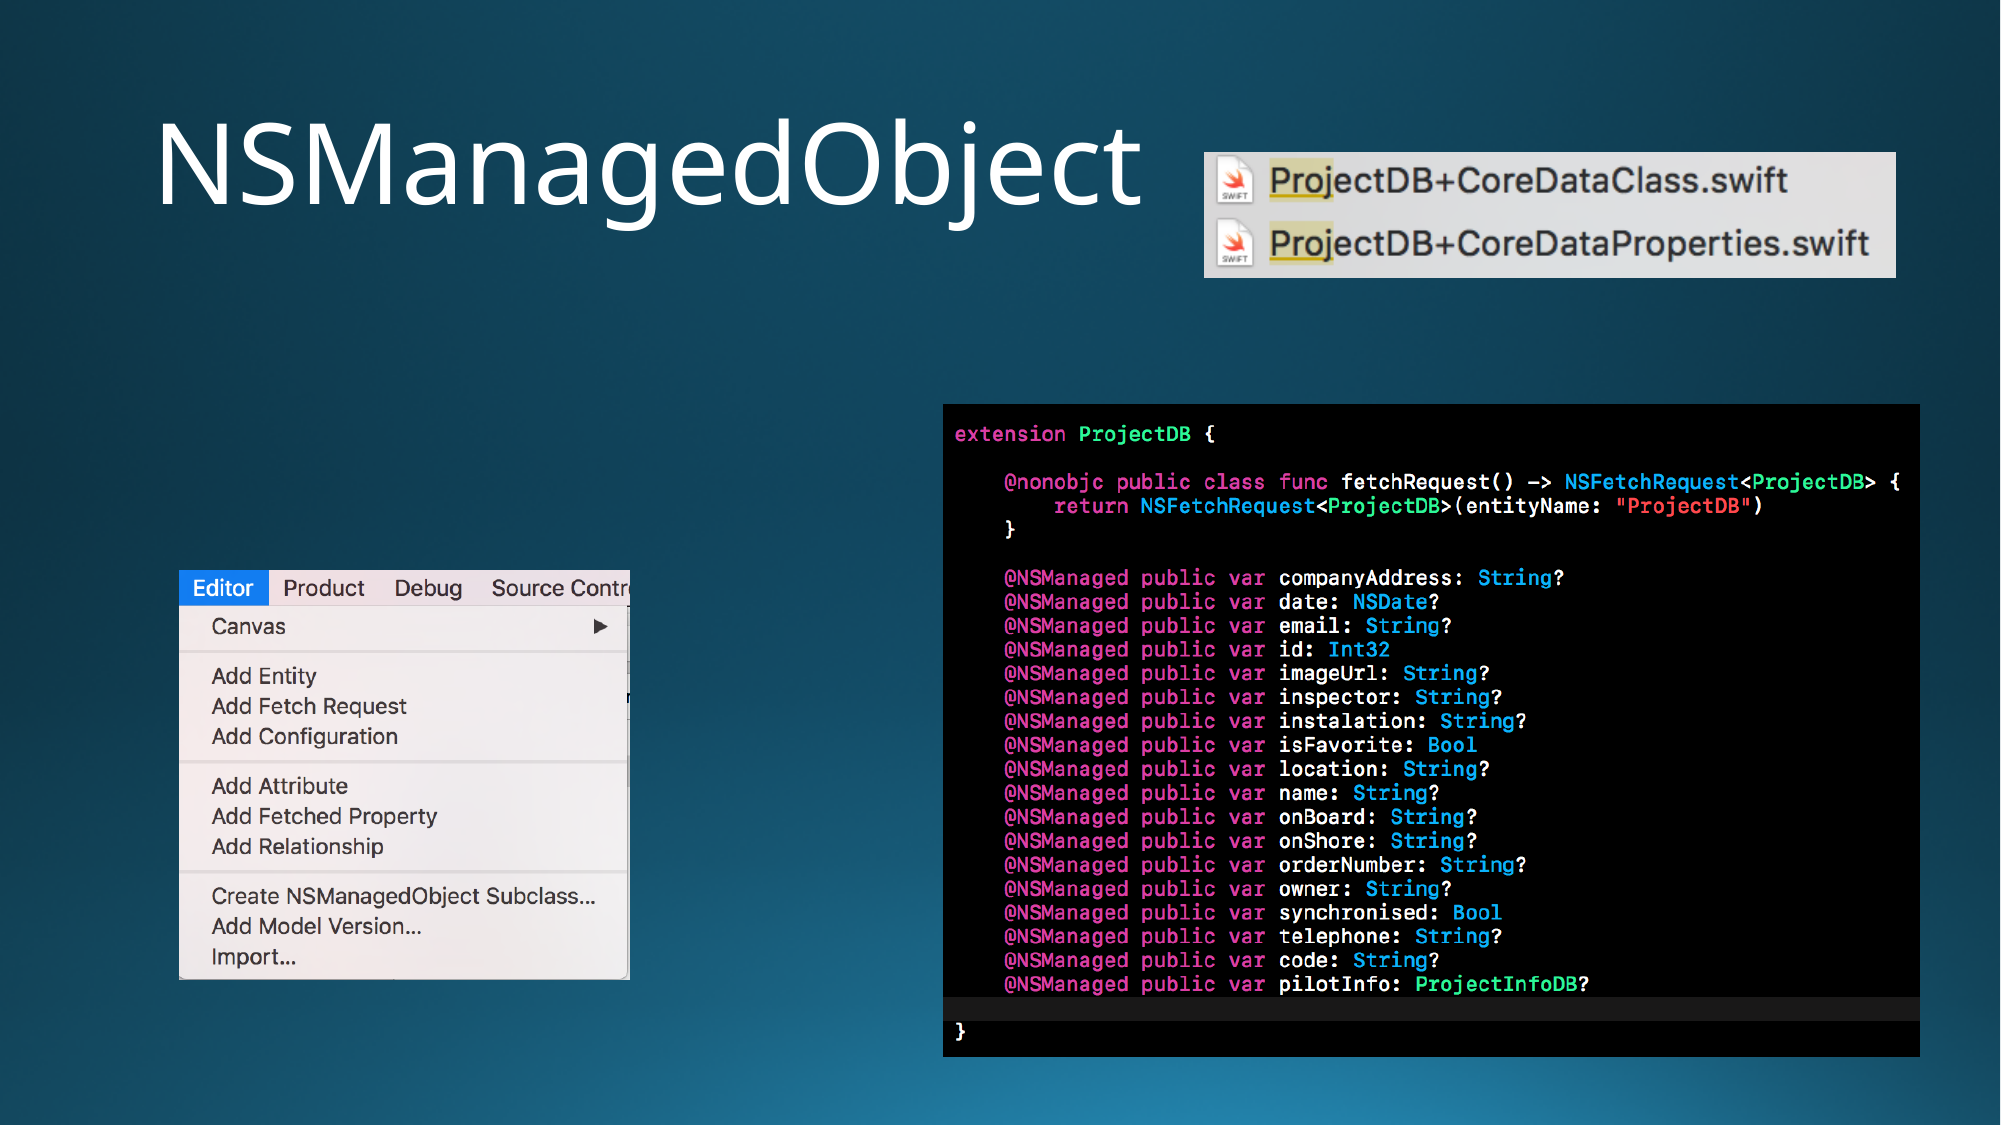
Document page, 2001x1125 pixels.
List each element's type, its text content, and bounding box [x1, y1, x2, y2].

title NSManagedObject [137, 59, 1863, 278]
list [1204, 152, 1896, 278]
picture [0, 0, 2001, 1125]
